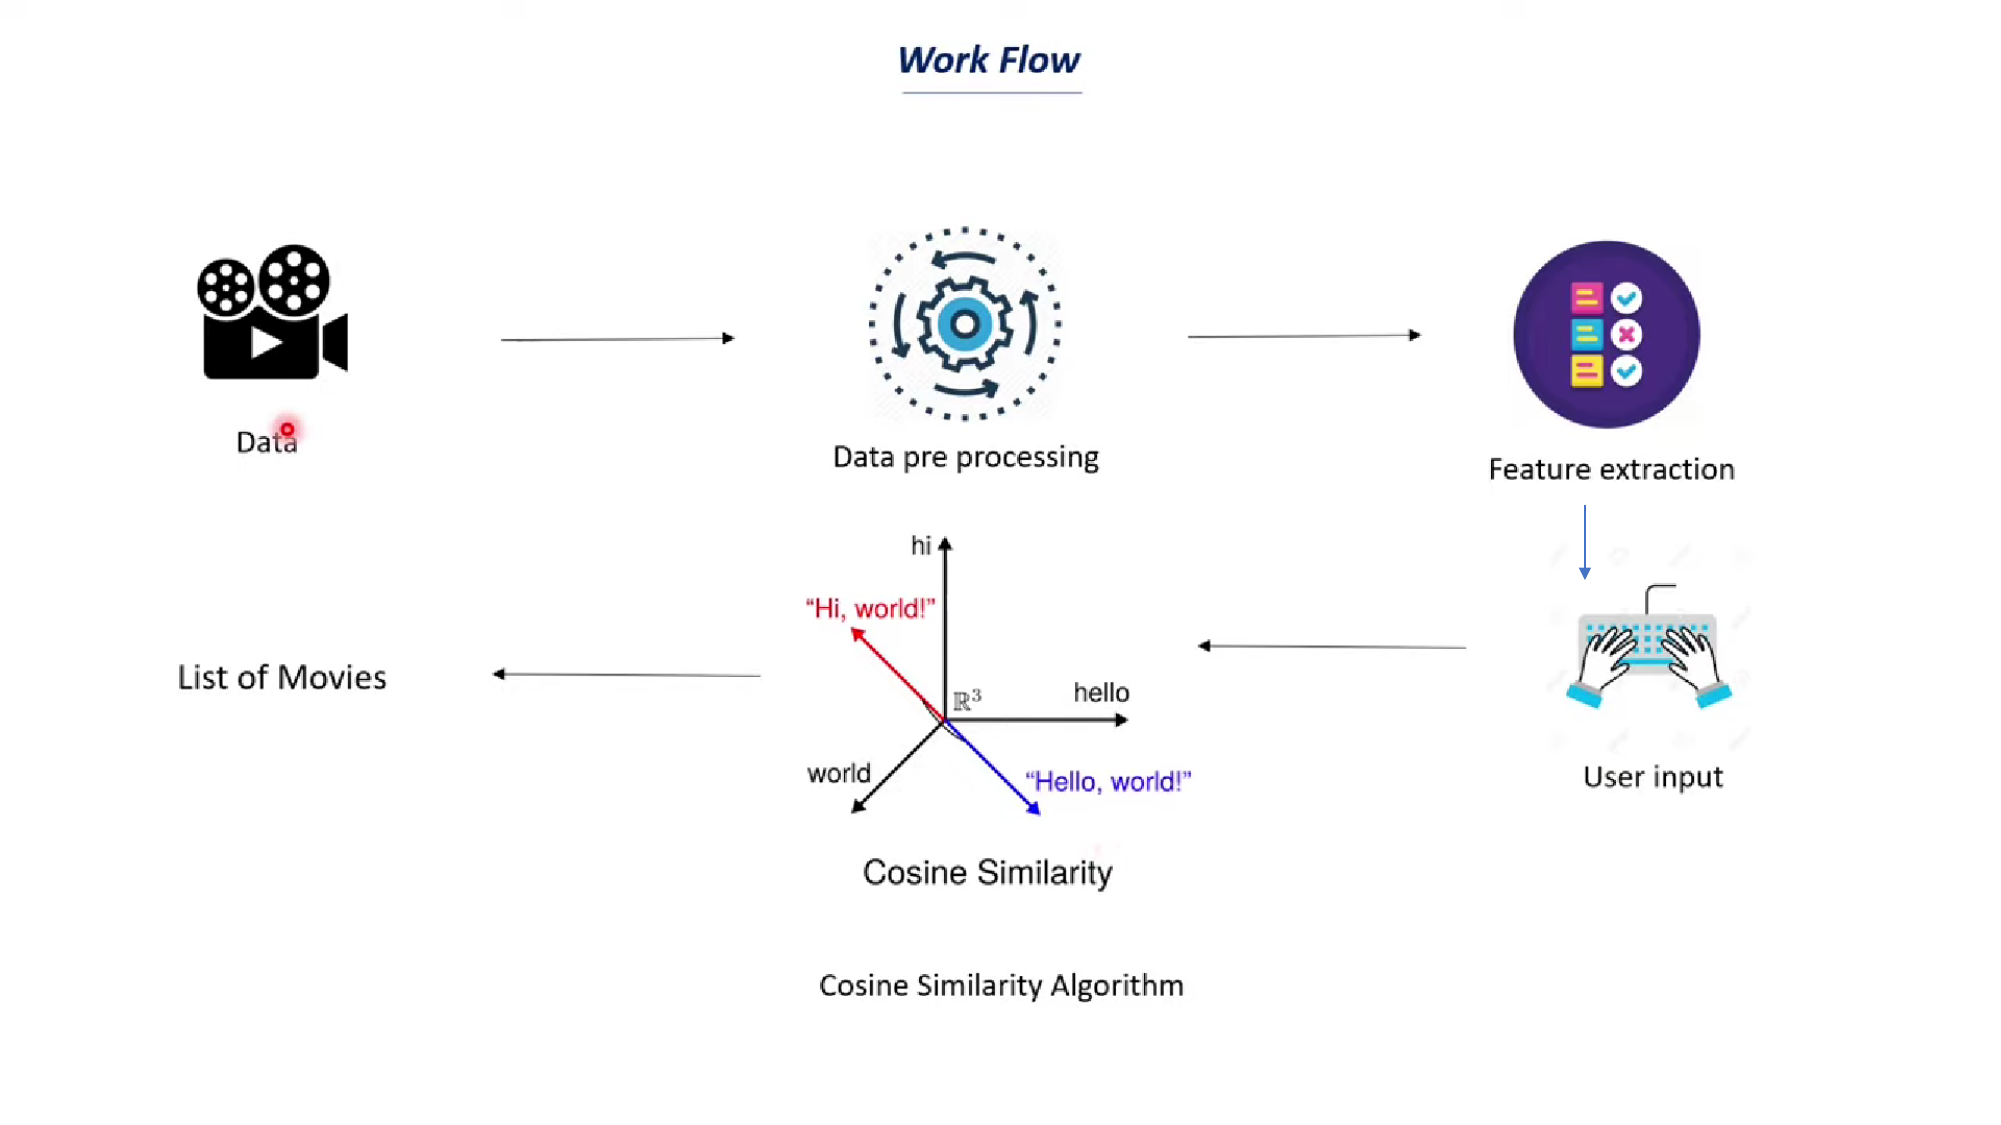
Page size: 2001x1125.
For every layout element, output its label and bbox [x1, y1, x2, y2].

picture [0, 0, 1764, 1119]
